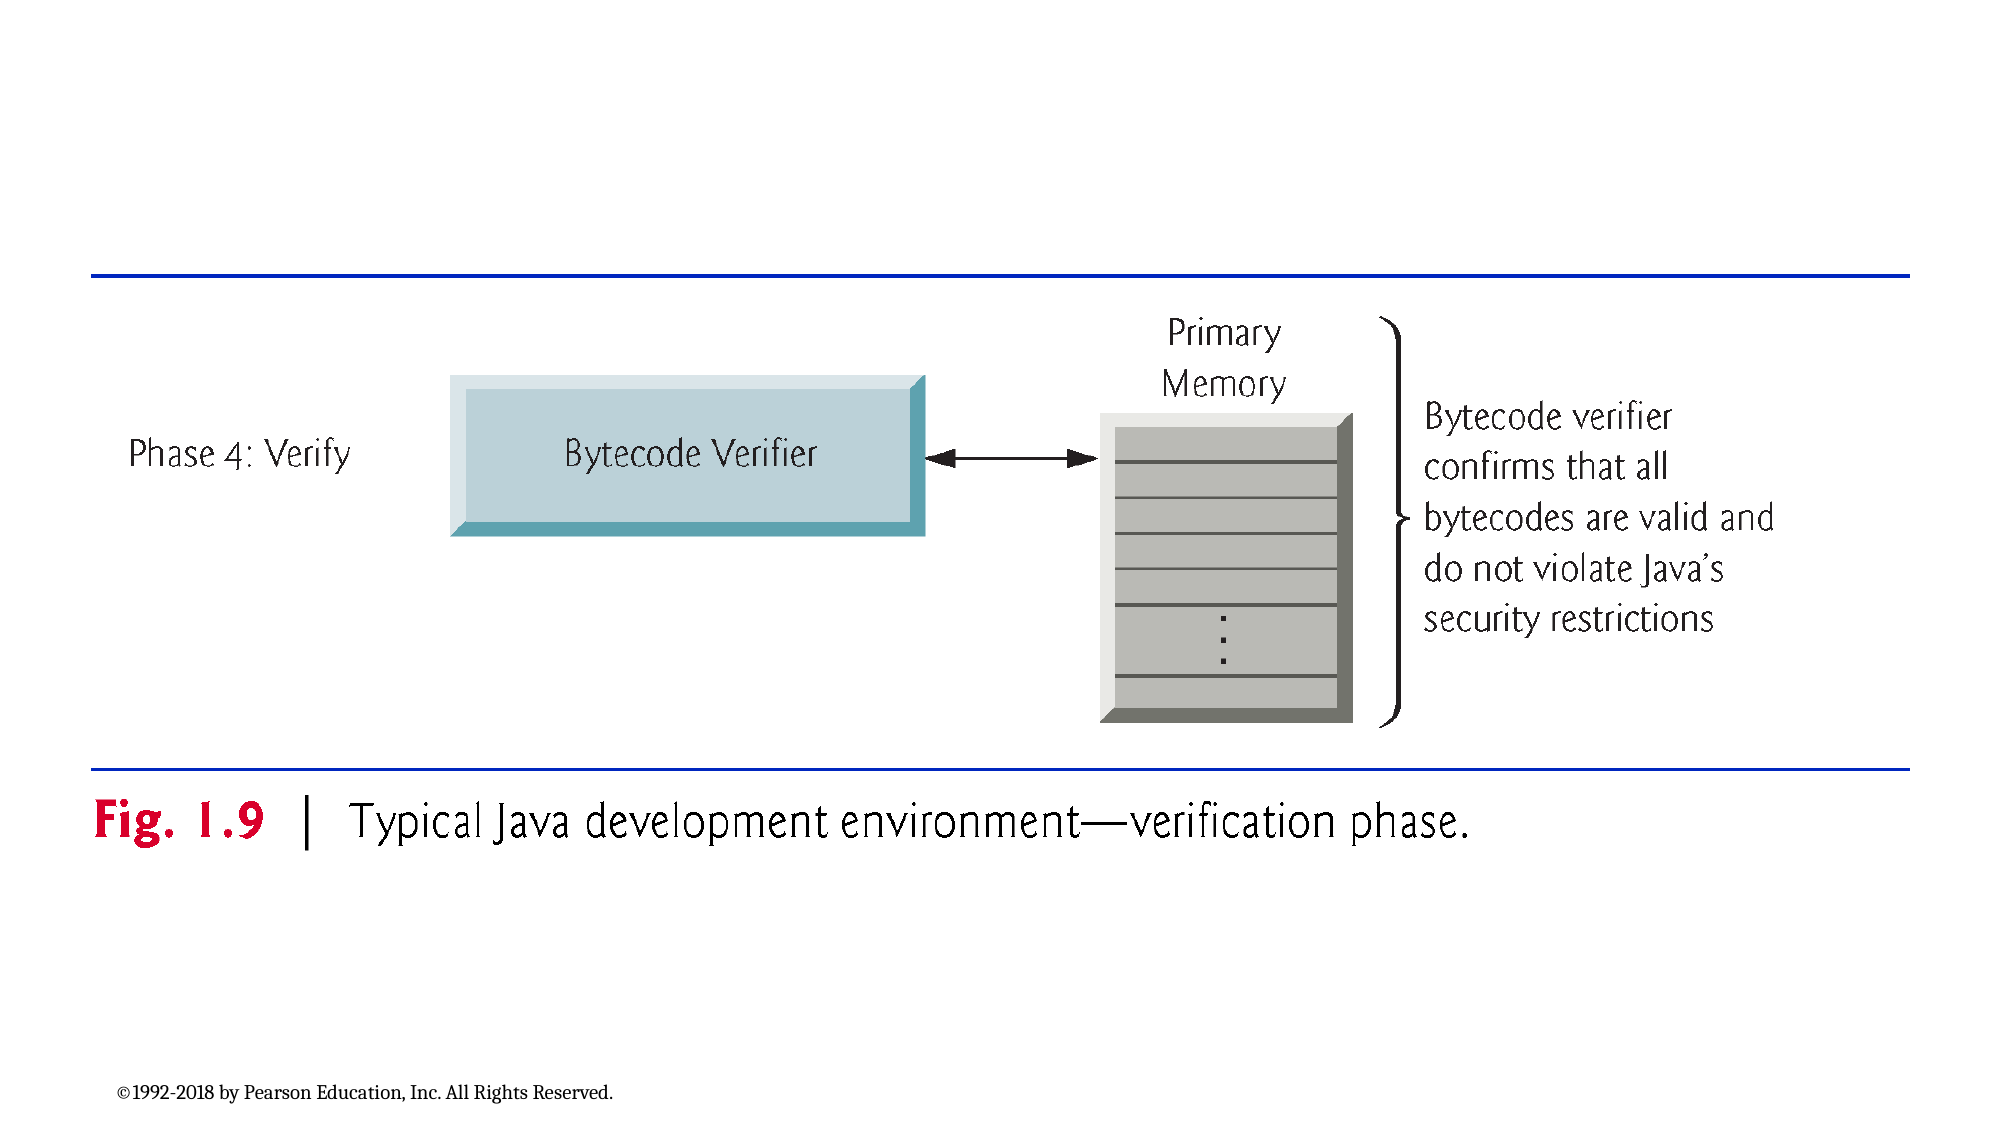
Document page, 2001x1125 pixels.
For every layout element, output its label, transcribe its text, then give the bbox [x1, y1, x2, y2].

picture [0, 183, 2000, 942]
footer ©1992-2018 by Pearson Education, Inc. All Rights Reserved. [99, 1051, 1473, 1112]
